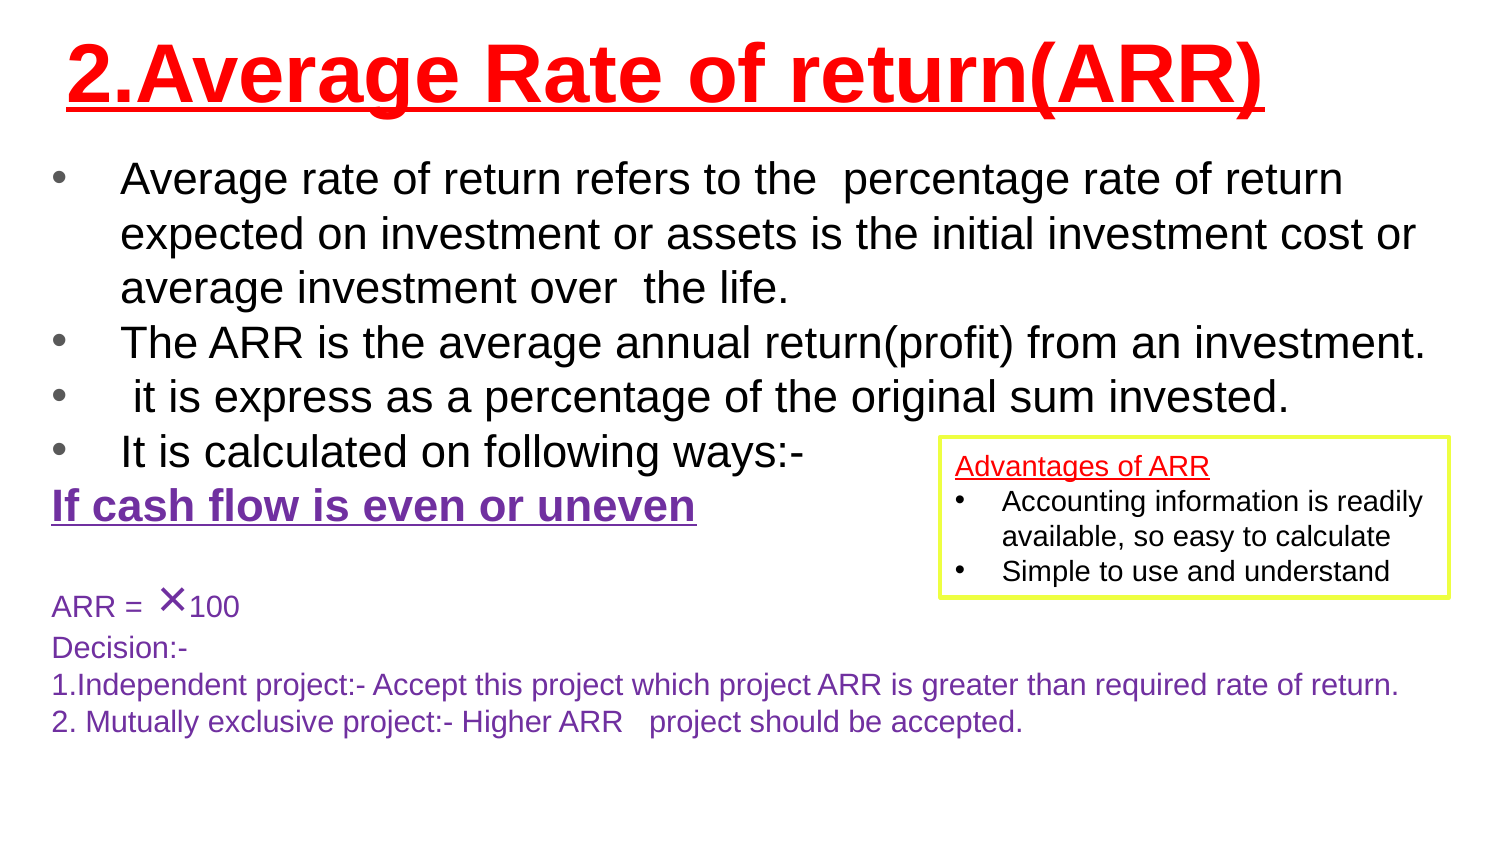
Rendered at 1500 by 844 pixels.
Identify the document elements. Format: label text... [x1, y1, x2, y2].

title 2.Average Rate of return(ARR) [51, 27, 1449, 135]
text_box Advantages of ARR Accounting information is readily available, so easy to calculate Simple to use and understand [938, 435, 1451, 600]
